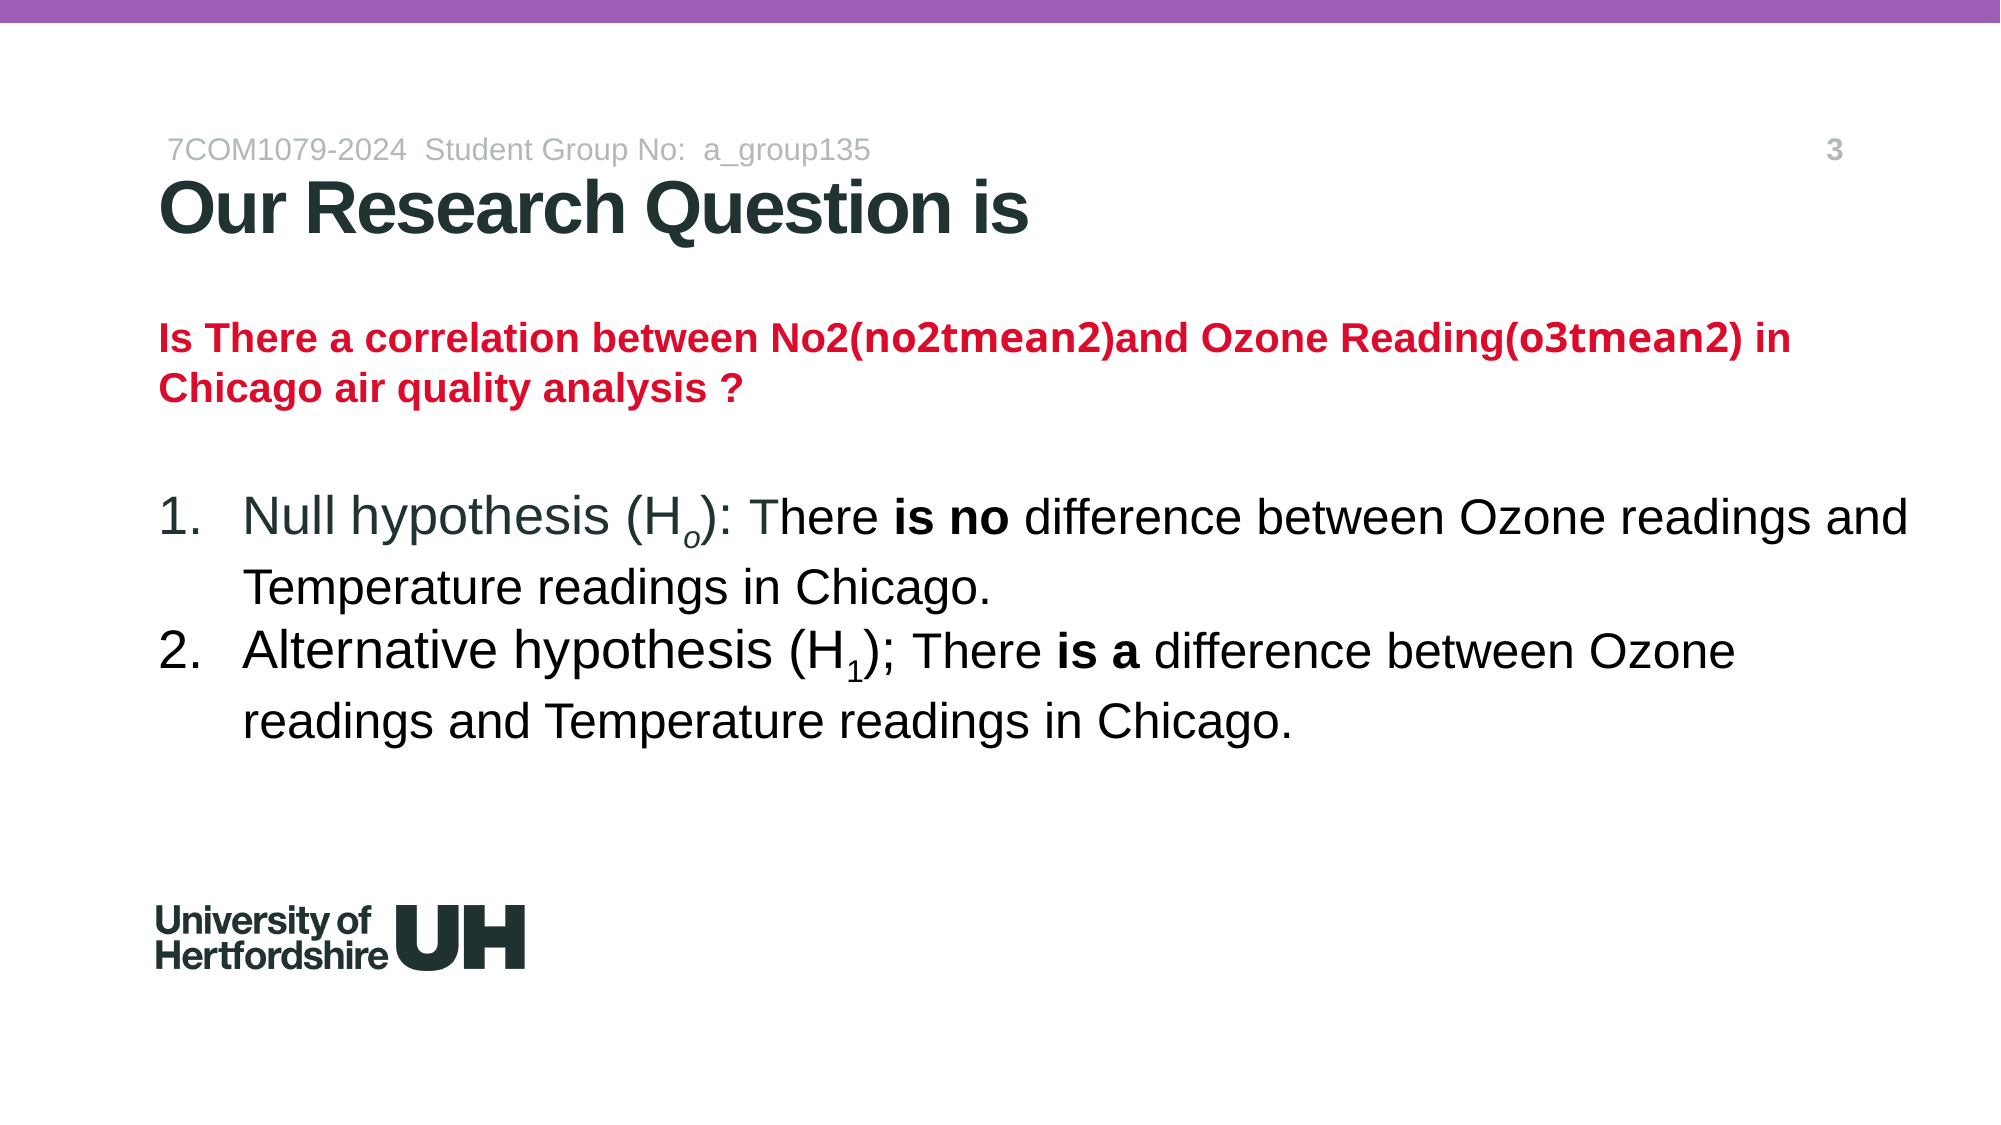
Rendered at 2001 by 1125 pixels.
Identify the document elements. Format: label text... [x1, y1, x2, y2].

text_box Is There a correlation between No2(no2tmean2)and Ozone Reading(o3tmean2) in Chicago air quality analysis ? Null hypothesis (Ho): There is no difference between Ozone readings and Temperature readings in Chicago. Alternative hypothesis (H1); There is a difference between Ozone readings and Temperature readings in Chicago. [158, 310, 1910, 862]
text_box Our Research Question is [158, 188, 1759, 226]
text_box 3 [1741, 129, 1844, 168]
text_box 7COM1079-2024 Student Group No: a_group135 [158, 129, 1336, 168]
